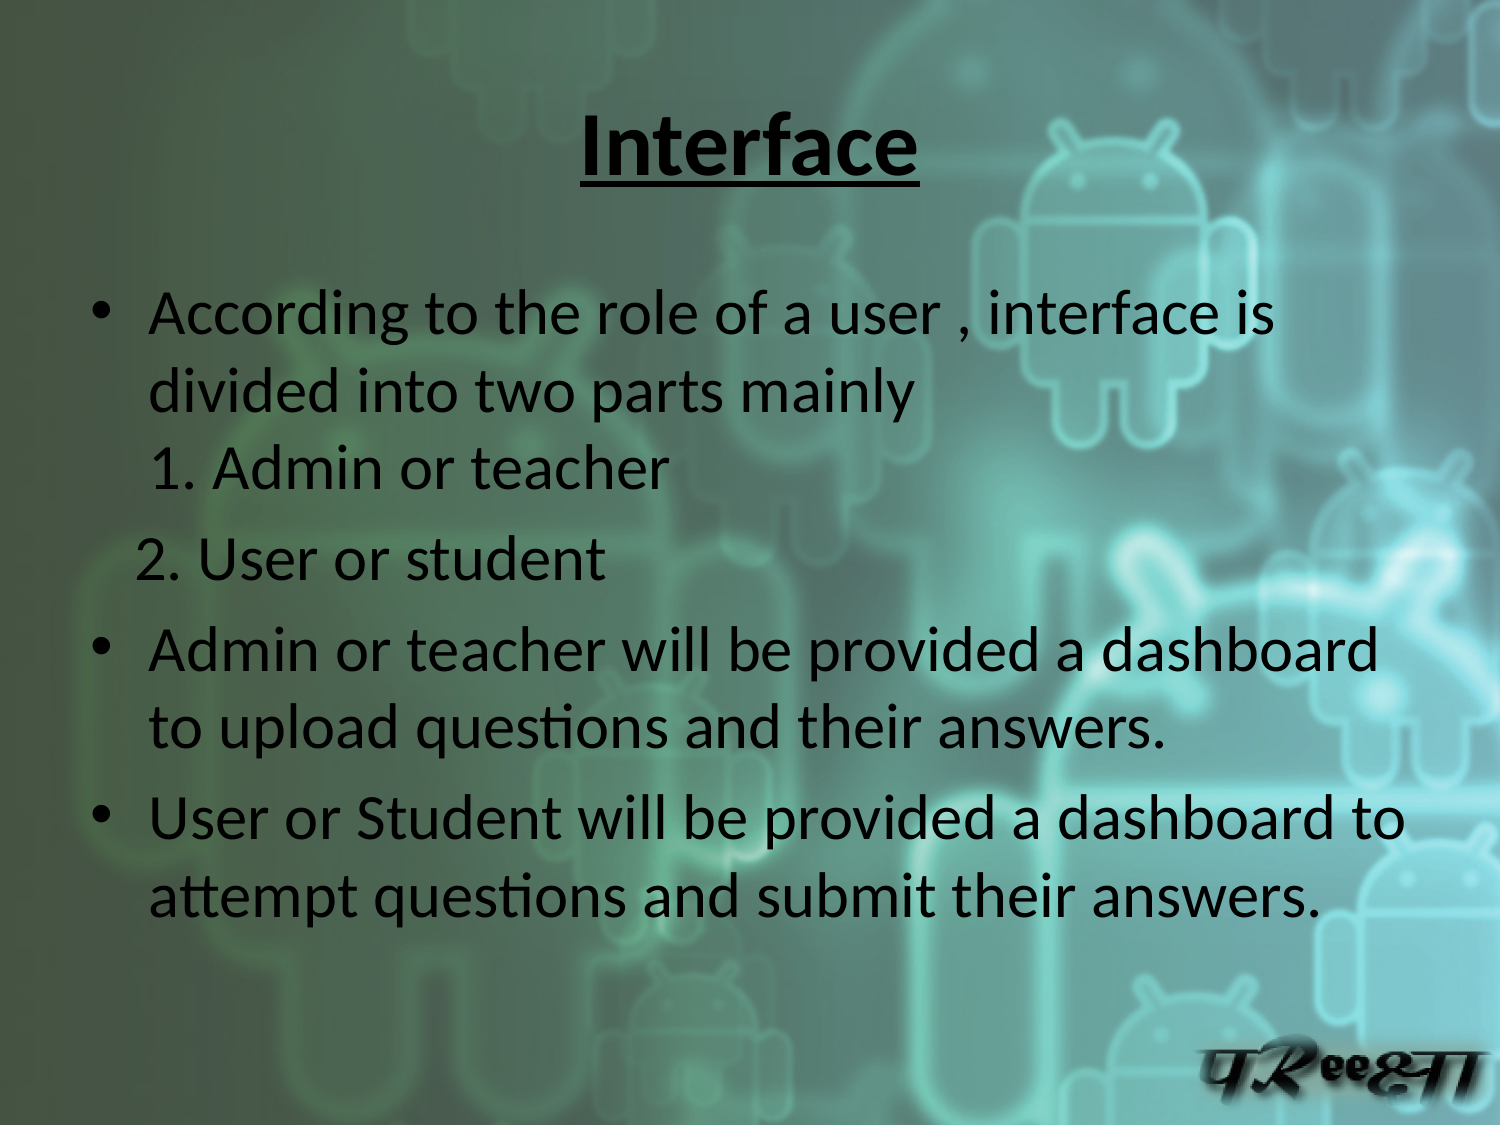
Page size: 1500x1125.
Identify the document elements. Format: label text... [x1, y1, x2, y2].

title Conclusion [0, 0, 1500, 1125]
picture [1187, 1026, 1500, 1115]
list According to the role of a user , interface is divided into two parts mainly 1. Admin or teacher 2. User or student Admin or teacher will be provided a dashboard to upload questions and their answers. User or Student will be provided a dashboard to attempt questions and submit their answers. [75, 262, 1425, 1005]
title Interface [75, 45, 1425, 233]
